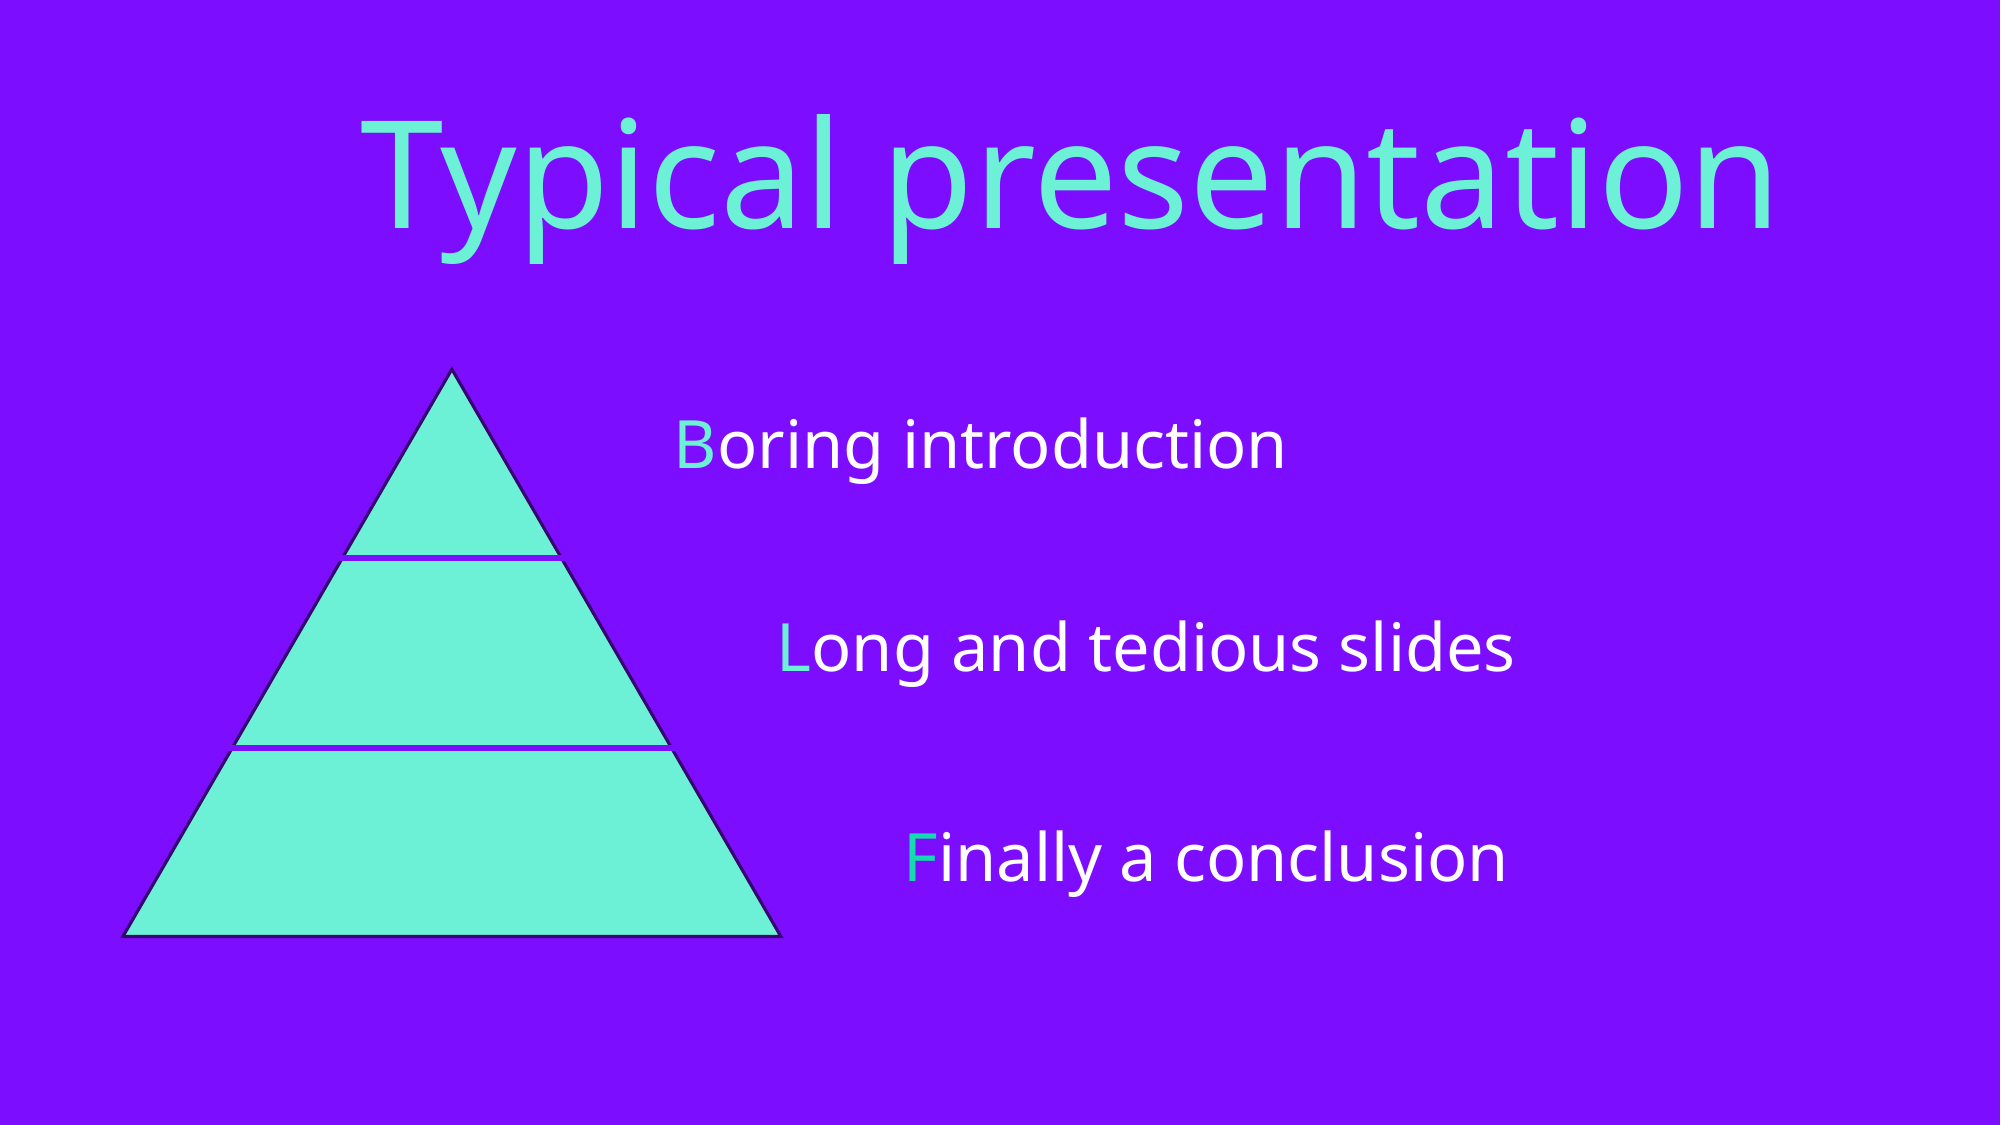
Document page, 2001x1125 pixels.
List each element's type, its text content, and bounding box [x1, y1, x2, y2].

text_box [120, 751, 784, 939]
text_box [342, 366, 562, 555]
text_box Finally a conclusion [888, 807, 1525, 902]
text_box Long and tedious slides [761, 597, 1532, 693]
text_box [232, 561, 672, 745]
text_box Typical presentation [345, 70, 1797, 266]
text_box Boring introduction [659, 394, 1304, 490]
